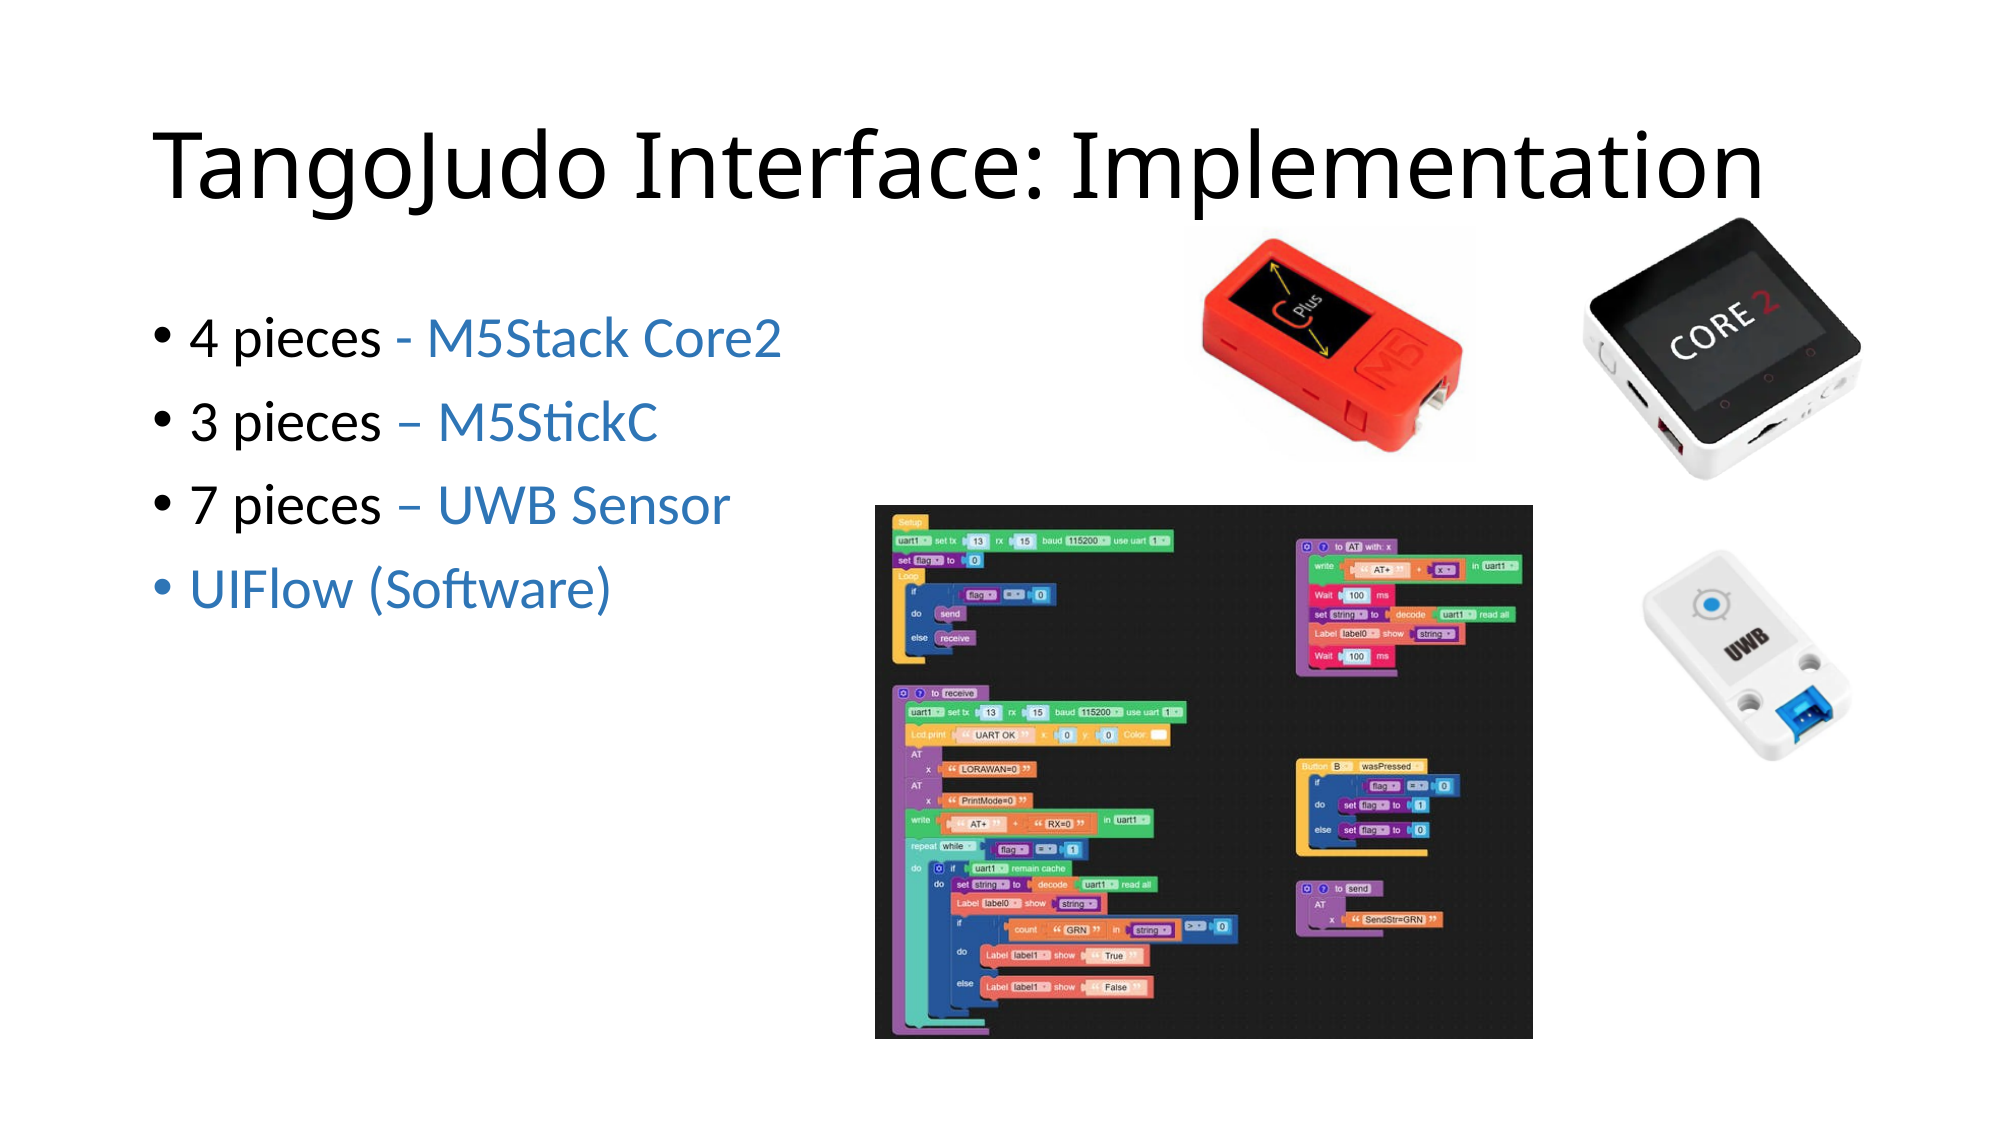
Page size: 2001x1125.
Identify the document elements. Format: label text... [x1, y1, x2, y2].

picture [1633, 540, 1863, 773]
list 4 pieces - M5Stack Core2 3 pieces – M5StickC 7 pieces – UWB Sensor UIFlow (Software) [137, 299, 1863, 1014]
picture [875, 505, 1533, 1039]
picture [1184, 226, 1476, 462]
picture [1557, 198, 1904, 500]
title TangoJudo Interface: Implementation [137, 59, 1863, 278]
